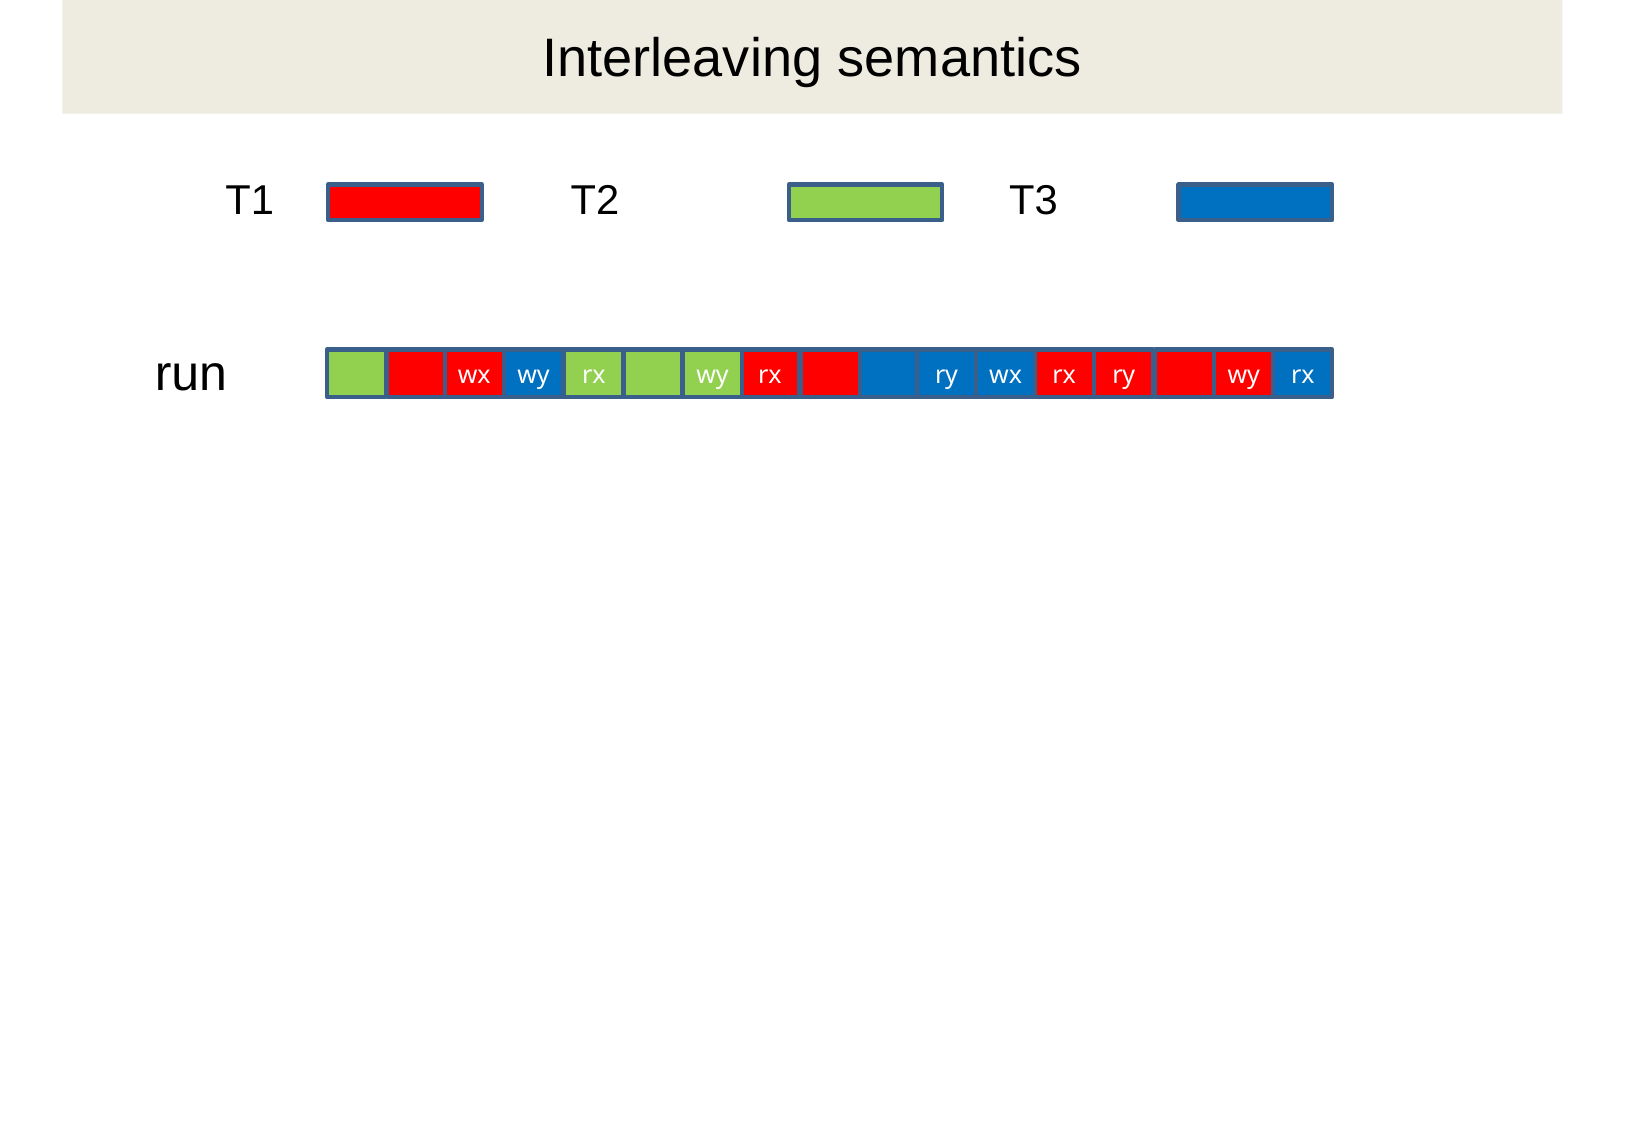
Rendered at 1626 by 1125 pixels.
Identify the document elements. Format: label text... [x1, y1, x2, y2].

text_box ry [915, 347, 974, 399]
title Interleaving semantics [62, 0, 1563, 114]
text_box wy [502, 347, 565, 399]
text_box [1153, 347, 1212, 399]
text_box [787, 182, 944, 222]
text_box rx [565, 347, 621, 399]
text_box rx [1275, 347, 1334, 399]
text_box [326, 182, 484, 222]
text_box [1176, 182, 1334, 222]
text_box rx [1037, 347, 1096, 399]
text_box [387, 347, 443, 399]
text_box ry [1096, 347, 1153, 399]
text_box wx [974, 347, 1037, 399]
text_box [861, 347, 915, 399]
text_box rx [744, 347, 799, 399]
text_box wy [1212, 347, 1275, 399]
list T1 T2 T3 [96, 165, 1547, 1104]
text_box wy [685, 347, 744, 399]
text_box [621, 347, 685, 399]
text_box run [140, 333, 242, 408]
text_box wx [443, 347, 502, 399]
text_box [799, 347, 862, 399]
text_box [325, 347, 388, 399]
